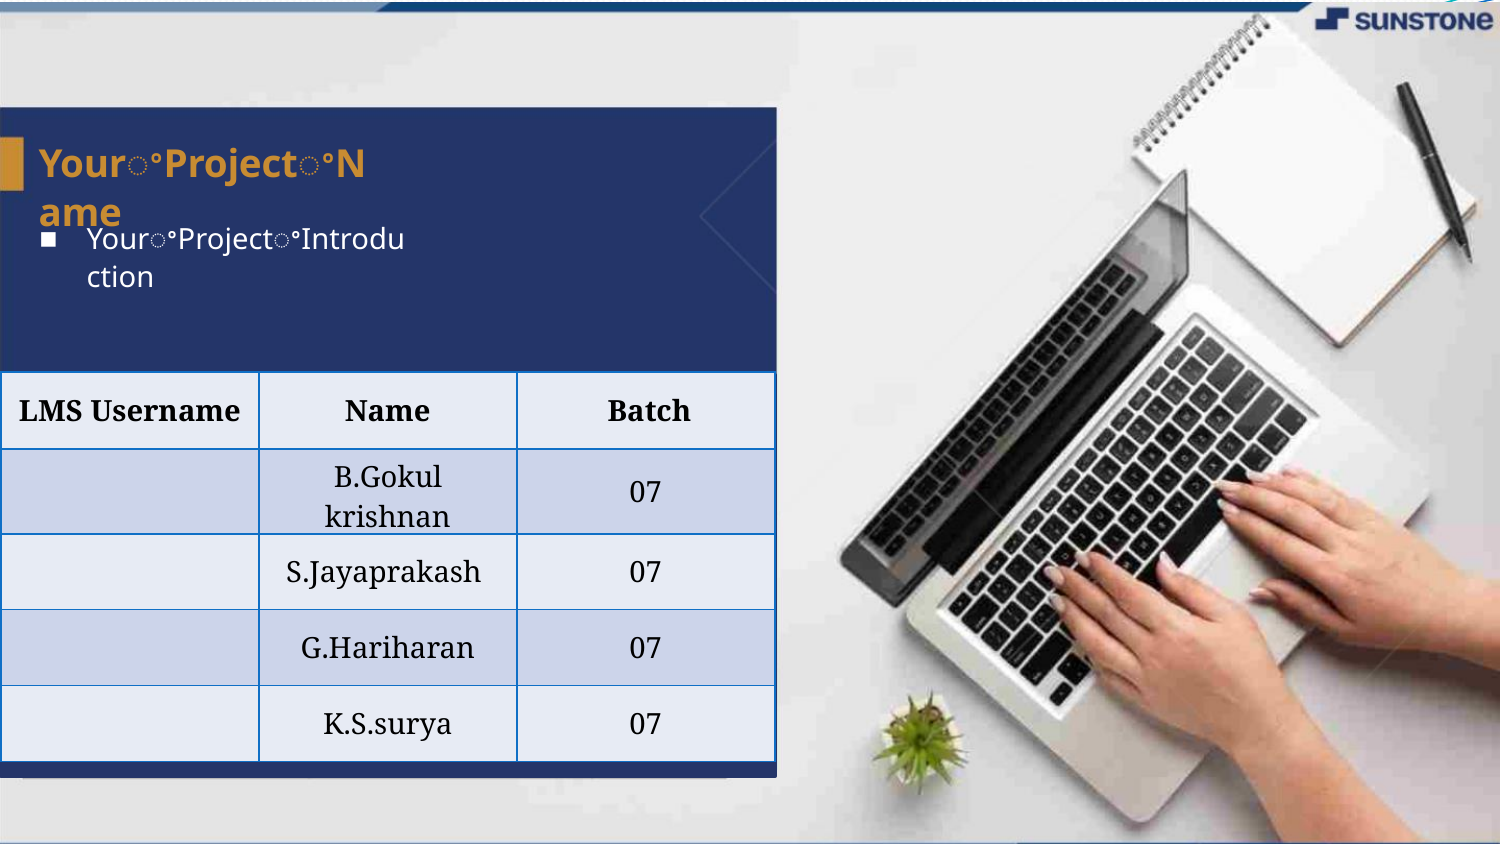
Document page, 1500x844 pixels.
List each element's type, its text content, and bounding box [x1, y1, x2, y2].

table_cell B.Gokul krishnan [260, 450, 516, 533]
table_cell 07 [518, 686, 774, 761]
table_header Name [260, 373, 516, 448]
table_cell 07 [518, 450, 774, 533]
text_box [0, 2, 1500, 844]
text_box [0, 373, 777, 778]
table_cell 07 [518, 535, 774, 609]
table_cell [2, 450, 258, 533]
table_header Batch [518, 373, 774, 448]
table_cell [2, 610, 258, 685]
table_header LMS Username [2, 373, 258, 448]
table_cell K.S.surya [260, 686, 516, 761]
table_cell 07 [518, 610, 774, 685]
table_cell [2, 686, 258, 761]
table_cell [2, 535, 258, 609]
table_cell S.Jayaprakash [260, 535, 516, 609]
table_cell G.Hariharan [260, 610, 516, 685]
text_box YourꢀProjectꢀName [38, 135, 371, 235]
text_box YourꢀProjectꢀIntroduction [86, 218, 416, 294]
text_box ▪ [38, 220, 74, 254]
